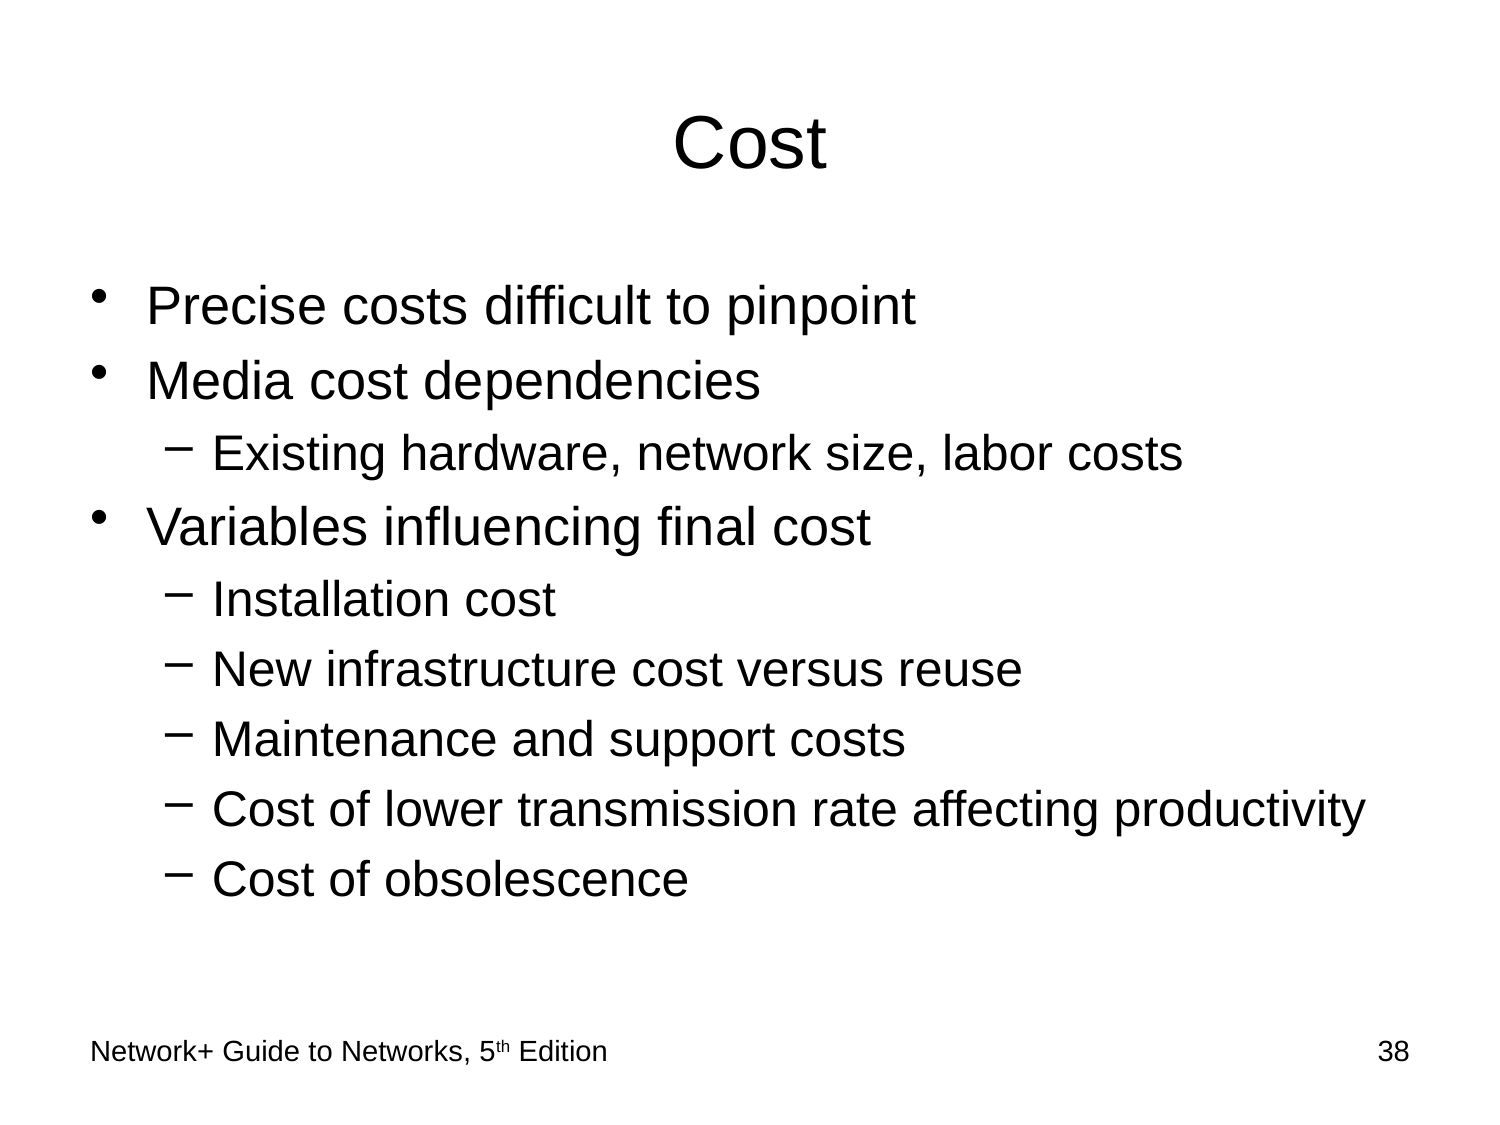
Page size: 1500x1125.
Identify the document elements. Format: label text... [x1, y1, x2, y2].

footer Network+ Guide to Networks, 5th Edition [74, 1024, 988, 1103]
title Cost [75, 45, 1425, 233]
slide_number 38 [1074, 1024, 1426, 1103]
list Precise costs difficult to pinpoint Media cost dependencies Existing hardware, network size, labor costs Variables influencing final cost Installation cost New infrastructure cost versus reuse Maintenance and support costs Cost of lower transmission rate affecting productivity Cost of obsolescence [75, 262, 1425, 1005]
